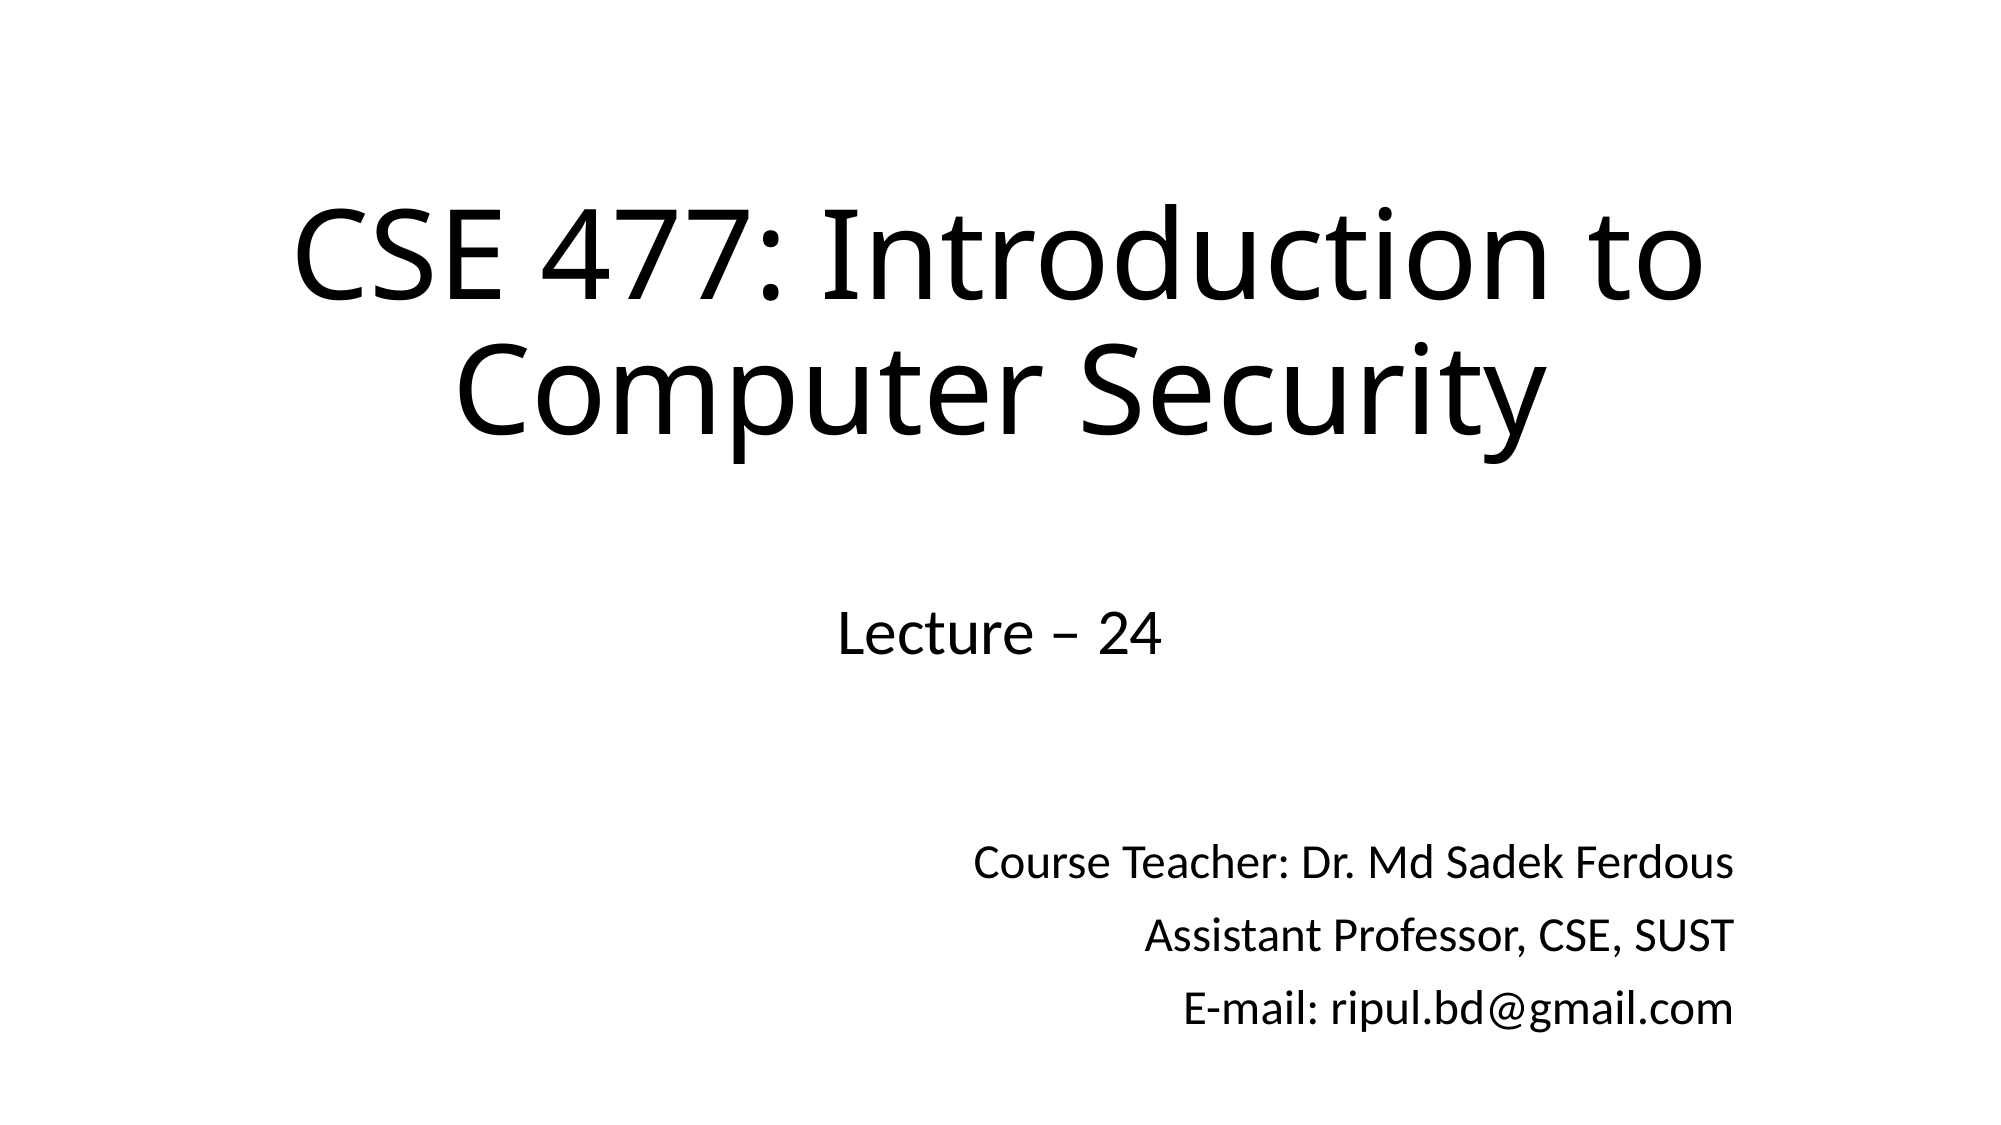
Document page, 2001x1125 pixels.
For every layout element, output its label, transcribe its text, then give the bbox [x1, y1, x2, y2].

title CSE 477: Introduction to Computer Security [249, 77, 1750, 469]
subtitle Lecture – 24 Course Teacher: Dr. Md Sadek Ferdous Assistant Professor, CSE, SUST E-mail: ripul.bd@gmail.com [249, 590, 1750, 1045]
